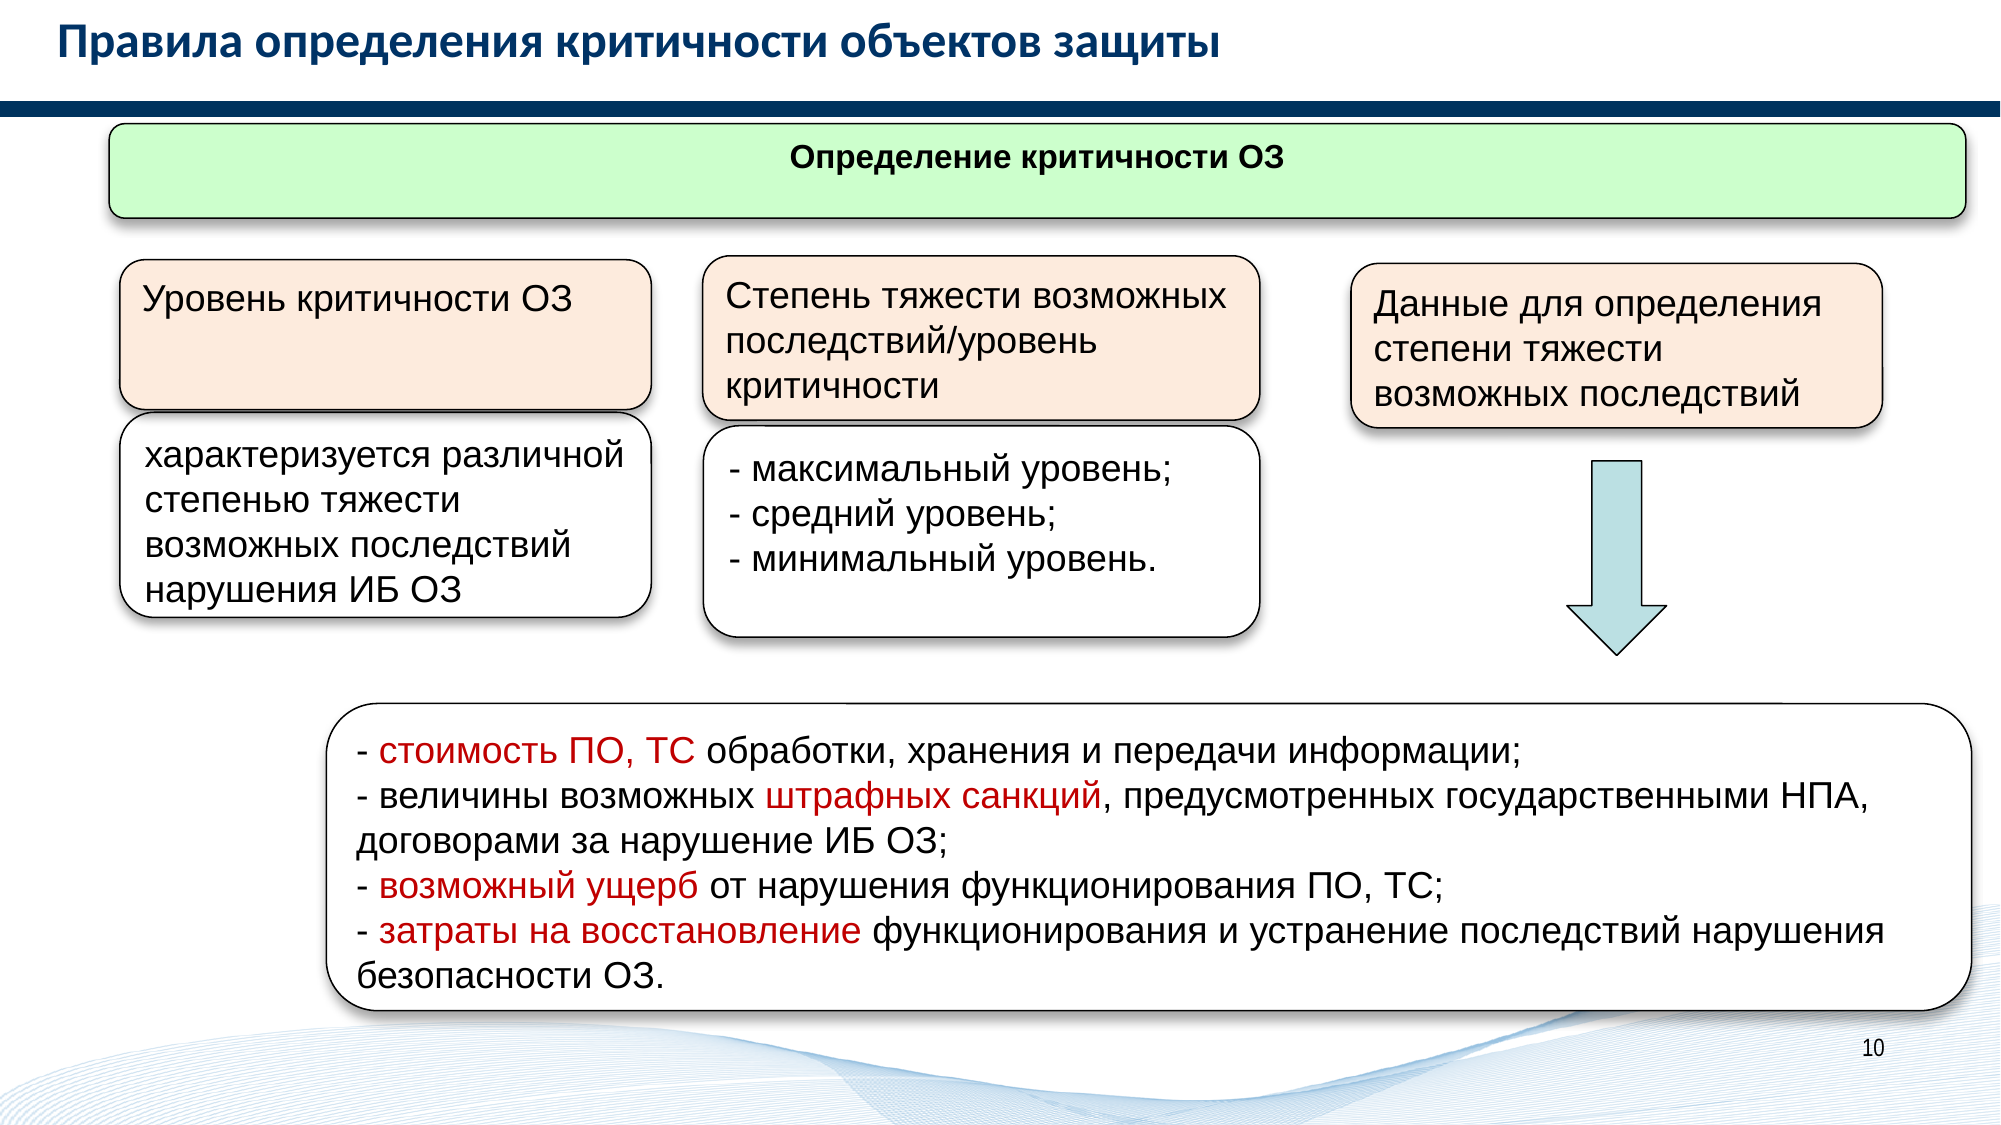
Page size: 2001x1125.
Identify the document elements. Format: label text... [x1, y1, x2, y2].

slide_number 10 [1433, 1029, 1901, 1103]
text_box - максимальный уровень; - средний уровень; - минимальный уровень. [703, 425, 1260, 638]
text_box Уровень критичности ОЗ [119, 259, 652, 410]
picture [0, 0, 2001, 1125]
text_box Определение критичности ОЗ [109, 123, 1966, 219]
text_box Правила определения критичности объектов защиты [42, 0, 1933, 75]
text_box характеризуется различной степенью тяжести возможных последствий нарушения ИБ ОЗ [119, 421, 652, 618]
text_box - стоимость ПО, ТС обработки, хранения и передачи информации; - величины возможных штрафных санкций, предусмотренных государственными НПА, договорами за нарушение ИБ ОЗ; - возможный ущерб от нарушения функционирования ПО, ТС; - затраты на восстановление функционирования и устранение последствий нарушения безопасности ОЗ. [326, 703, 1972, 1011]
text_box Степень тяжести возможных последствий/уровень критичности [702, 255, 1260, 421]
text_box [1566, 460, 1667, 656]
text_box Данные для определения степени тяжести возможных последствий [1351, 263, 1883, 428]
